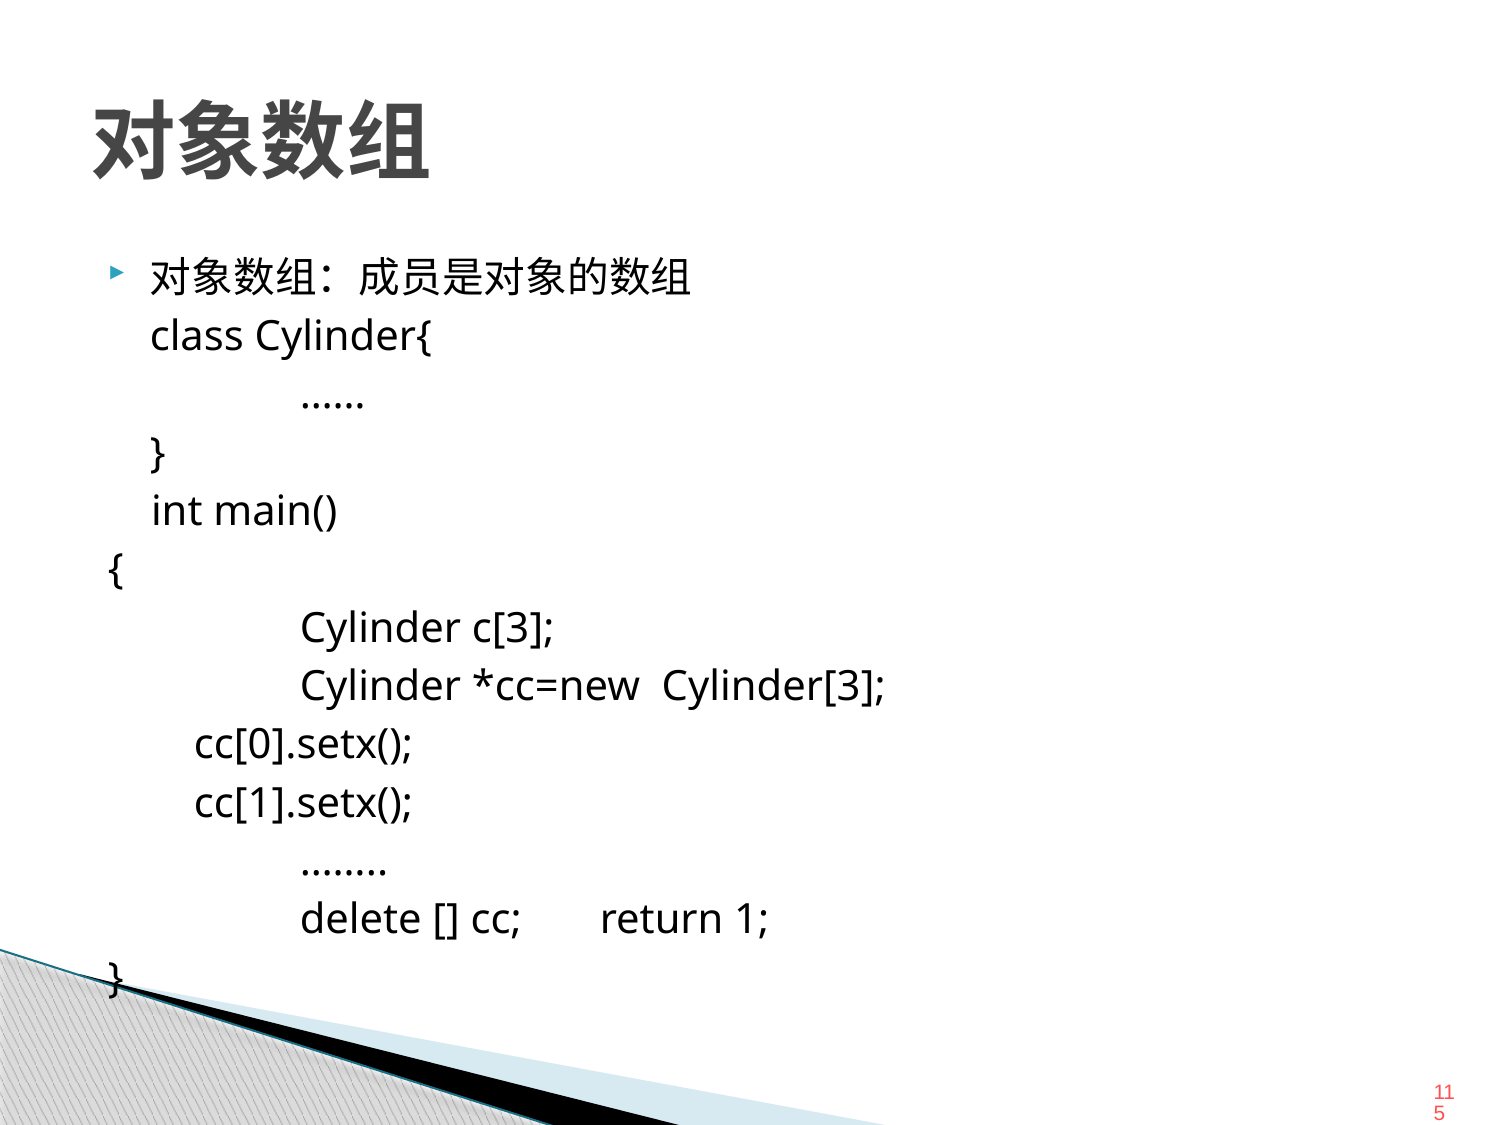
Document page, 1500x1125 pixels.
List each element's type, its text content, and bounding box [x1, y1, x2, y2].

title 对象数组 [75, 45, 1425, 233]
list 对象数组：成员是对象的数组 class Cylinder{ …… } int main() { Cylinder c[3]; Cylinder *cc=new Cylinder[3]; cc[0].setx(); cc[1].setx(); …….. delete [] cc; return 1; } [75, 242, 1425, 986]
slide_number 115 [1418, 1051, 1479, 1112]
